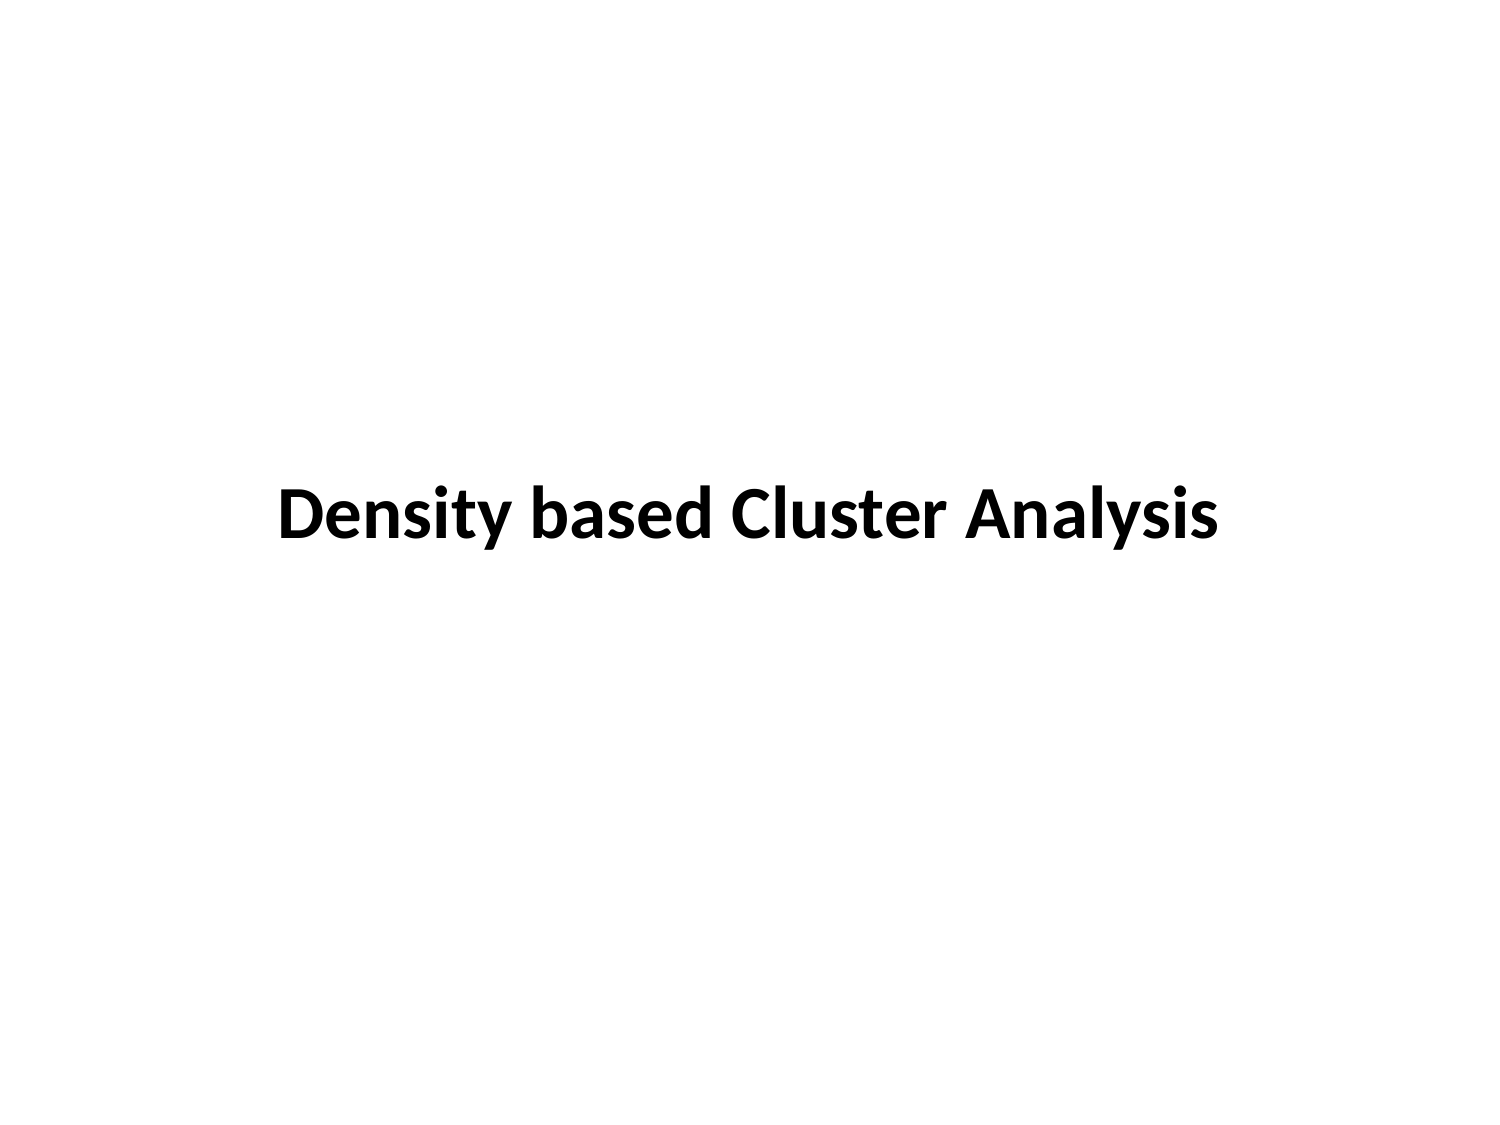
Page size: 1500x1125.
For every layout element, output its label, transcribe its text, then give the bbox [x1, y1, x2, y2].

title Density based Cluster Analysis [102, 280, 1397, 563]
